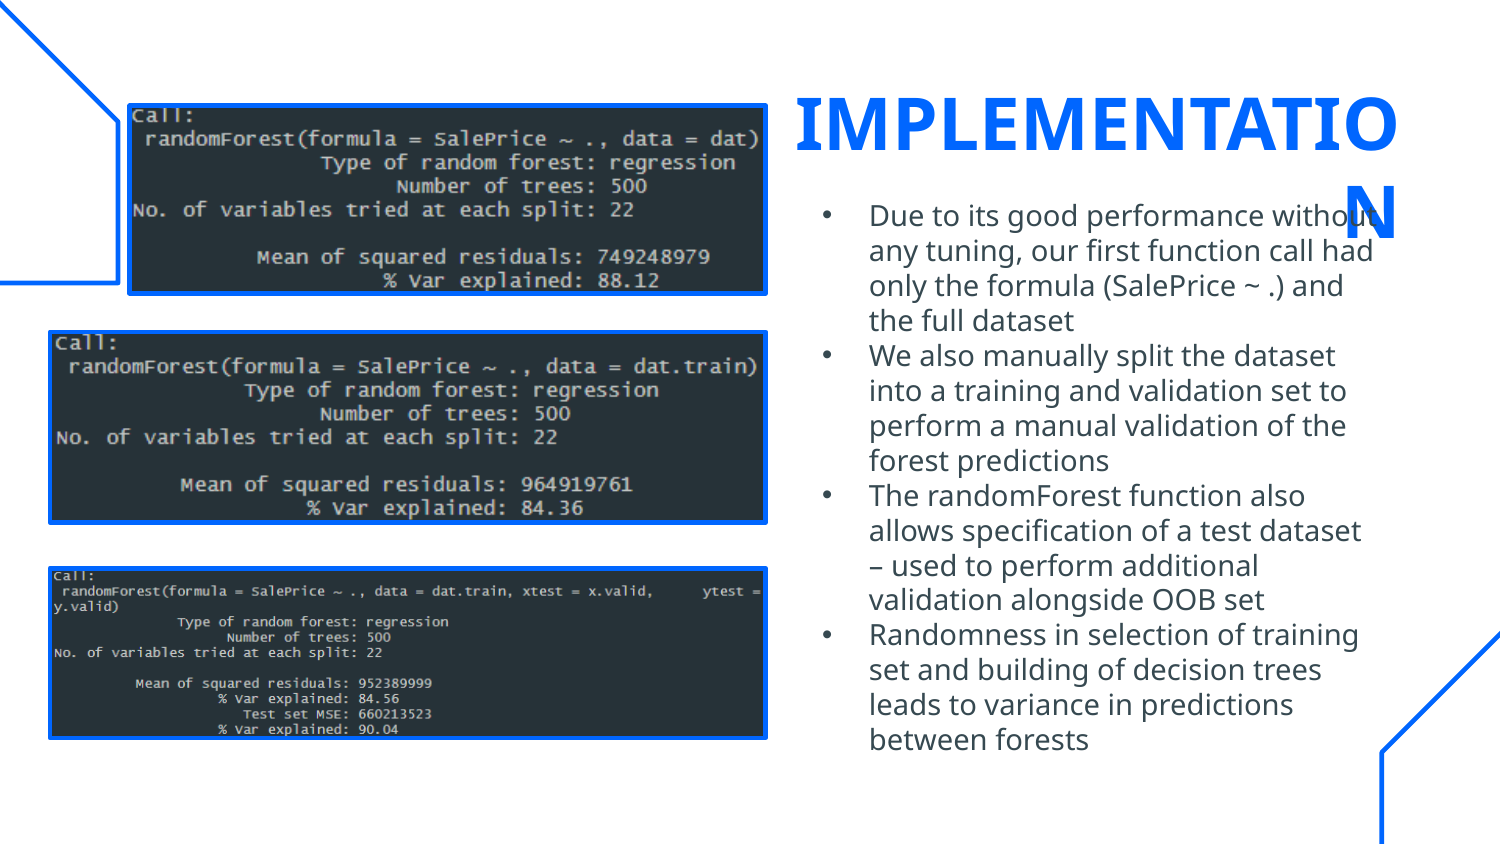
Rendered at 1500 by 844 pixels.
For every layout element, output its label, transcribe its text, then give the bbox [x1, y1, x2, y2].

picture [127, 105, 766, 294]
title IMPLEMENTATION [767, 62, 1416, 200]
picture [49, 567, 766, 739]
subtitle Due to its good performance without any tuning, our first function call had only the formula (SalePrice ~ .) and the full dataset We also manually split the dataset into a training and validation set to perform a manual validation of the forest predictions The randomForest function also allows specification of a test dataset – used to perform additional validation alongside OOB set Randomness in selection of training set and building of decision trees leads to variance in predictions between forests [788, 182, 1395, 310]
picture [49, 331, 766, 523]
